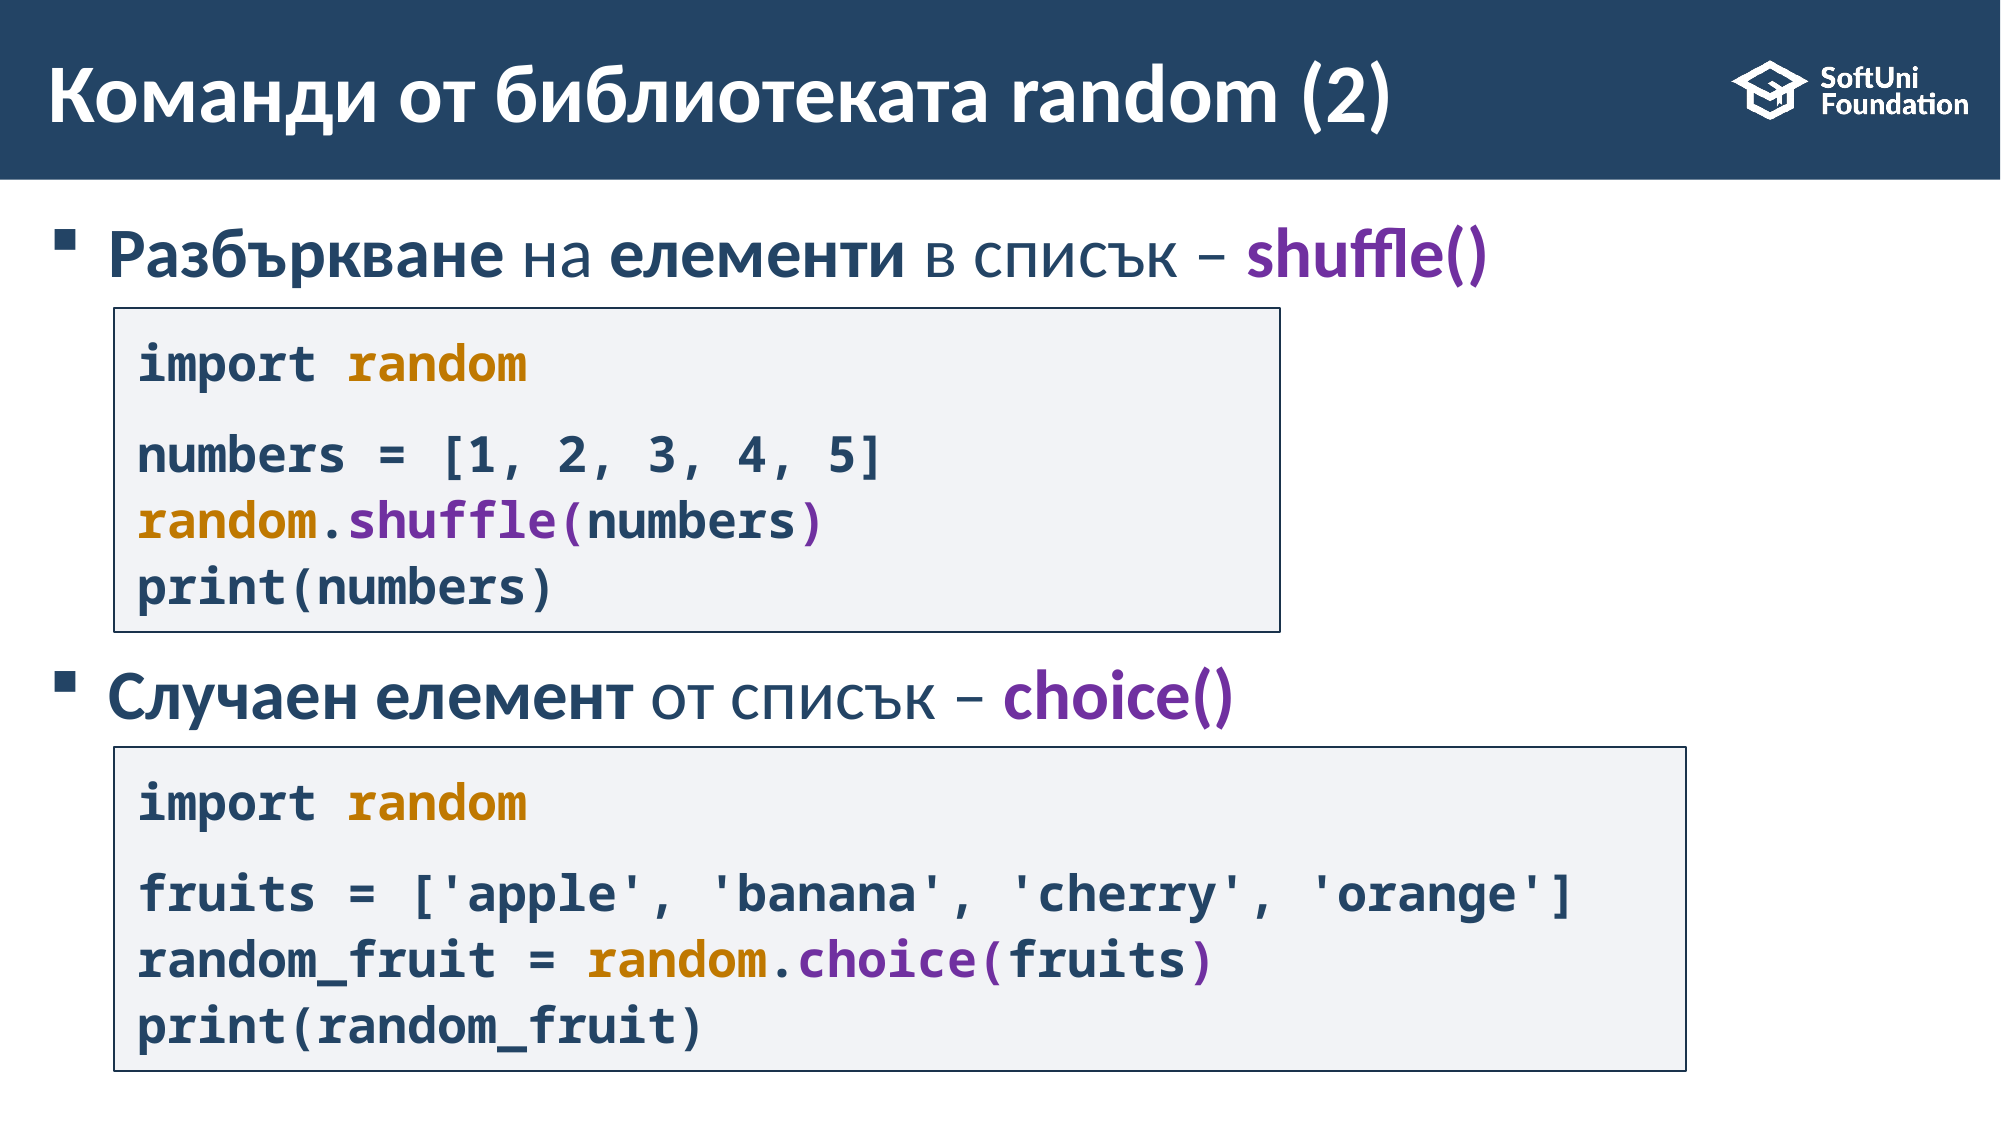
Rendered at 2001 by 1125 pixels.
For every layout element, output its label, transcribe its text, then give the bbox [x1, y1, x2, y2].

picture [1731, 60, 1968, 120]
title Команди от библиотеката random (2) [31, 16, 1716, 162]
text_box import random fruits = ['apple', 'banana', 'cherry', 'orange'] random_fruit = random.choice(fruits) print(random_fruit) [113, 747, 1687, 1072]
text_box import random numbers = [1, 2, 3, 4, 5] random.shuffle(numbers) print(numbers) [113, 307, 1281, 633]
list Разбъркване на елементи в списък – shuffle() Случаен елемент от списък – choice() [31, 196, 1970, 1104]
